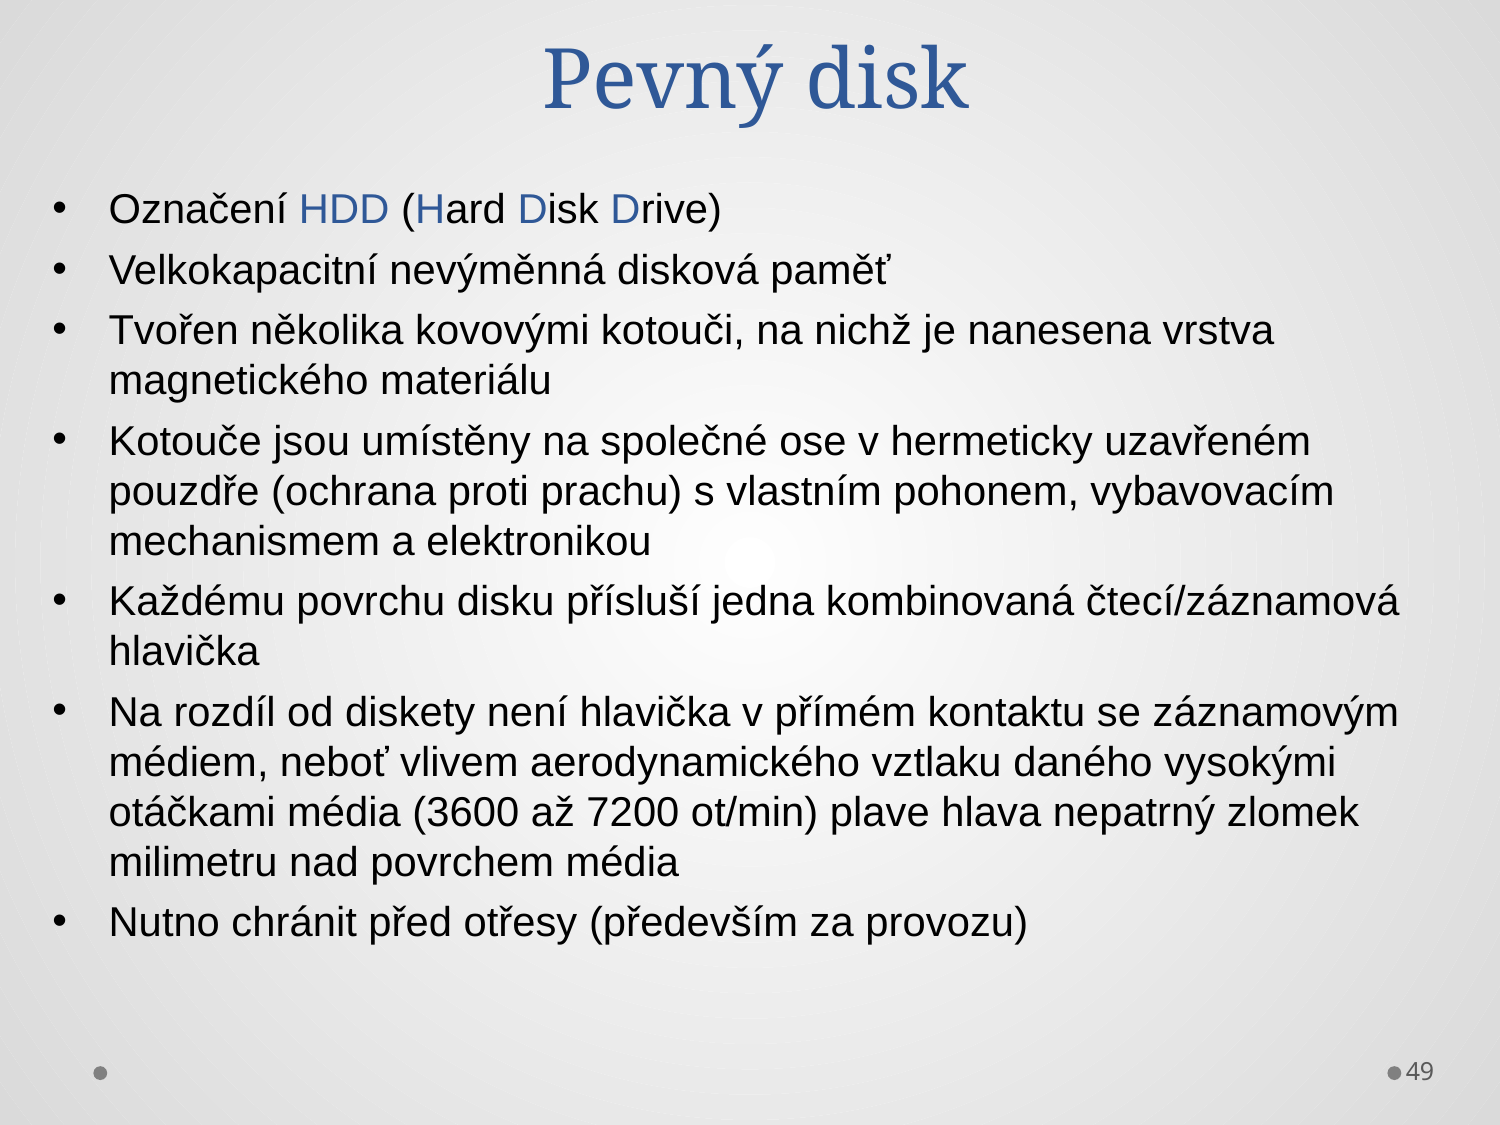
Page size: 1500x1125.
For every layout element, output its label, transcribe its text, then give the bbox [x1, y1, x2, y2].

slide_number 49 [1401, 1042, 1494, 1103]
text_box Označení HDD (Hard Disk Drive) Velkokapacitní nevýměnná disková paměť Tvořen několika kovovými kotouči, na nichž je nanesena vrstva magnetického materiálu Kotouče jsou umístěny na společné ose v hermeticky uzavřeném pouzdře (ochrana proti prachu) s vlastním pohonem, vybavovacím mechanismem a elektronikou Každému povrchu disku přísluší jedna kombinovaná čtecí/záznamová hlavička Na rozdíl od diskety není hlavička v přímém kontaktu se záznamovým médiem, neboť vlivem aerodynamického vztlaku daného vysokými otáčkami média (3600 až 7200 ot/min) plave hlava nepatrný zlomek milimetru nad povrchem média Nutno chránit před otřesy (především za provozu) [37, 174, 1447, 953]
text_box Pevný disk [53, 17, 1459, 133]
